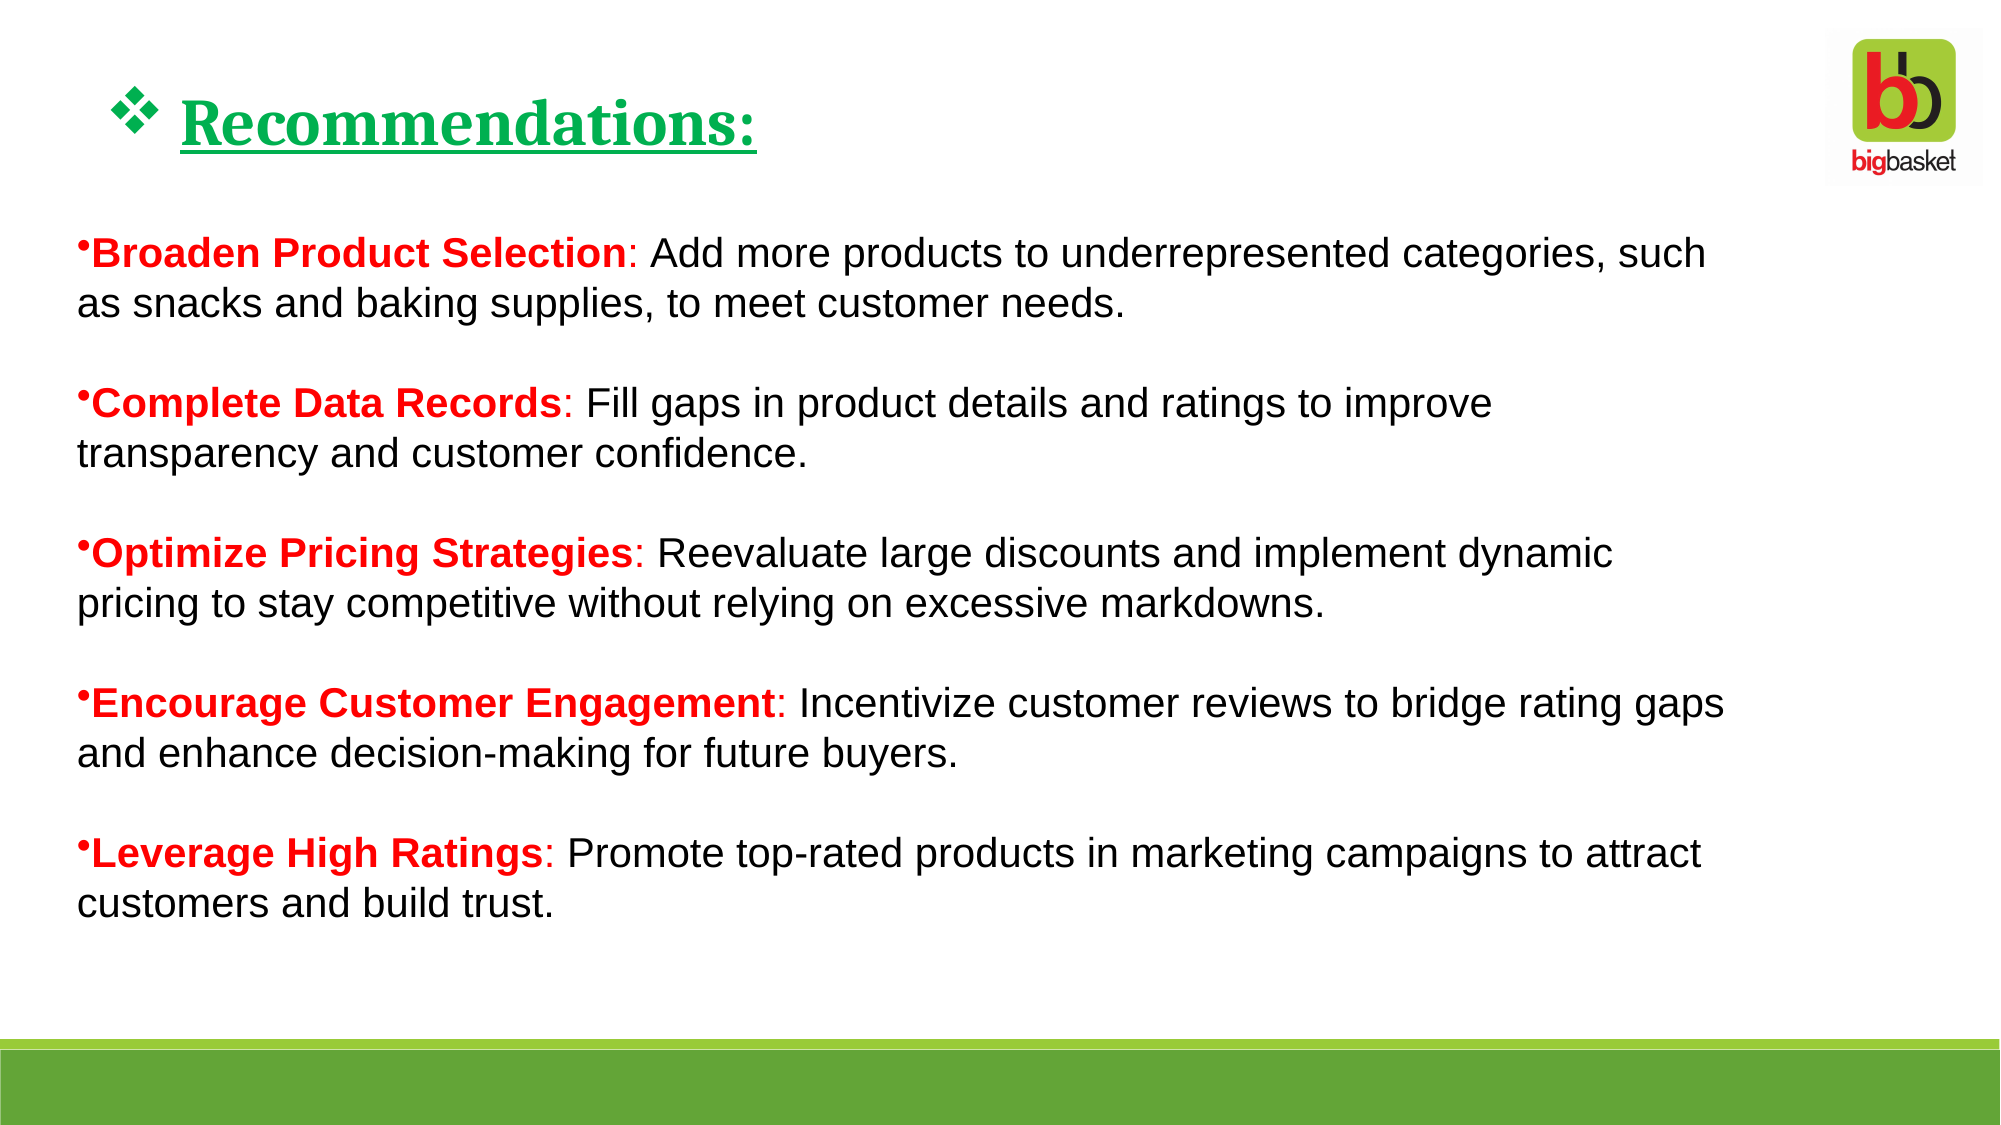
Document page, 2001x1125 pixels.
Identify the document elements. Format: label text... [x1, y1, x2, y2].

text_box Broaden Product Selection: Add more products to underrepresented categories, such as snacks and baking supplies, to meet customer needs. Complete Data Records: Fill gaps in product details and ratings to improve transparency and customer confidence. Optimize Pricing Strategies: Reevaluate large discounts and implement dynamic pricing to stay competitive without relying on excessive markdowns. Encourage Customer Engagement: Incentivize customer reviews to bridge rating gaps and enhance decision-making for future buyers. Leverage High Ratings: Promote top-rated products in marketing campaigns to attract customers and build trust. [61, 217, 1743, 934]
picture [1824, 27, 1983, 186]
text_box Recommendations: [90, 71, 772, 166]
